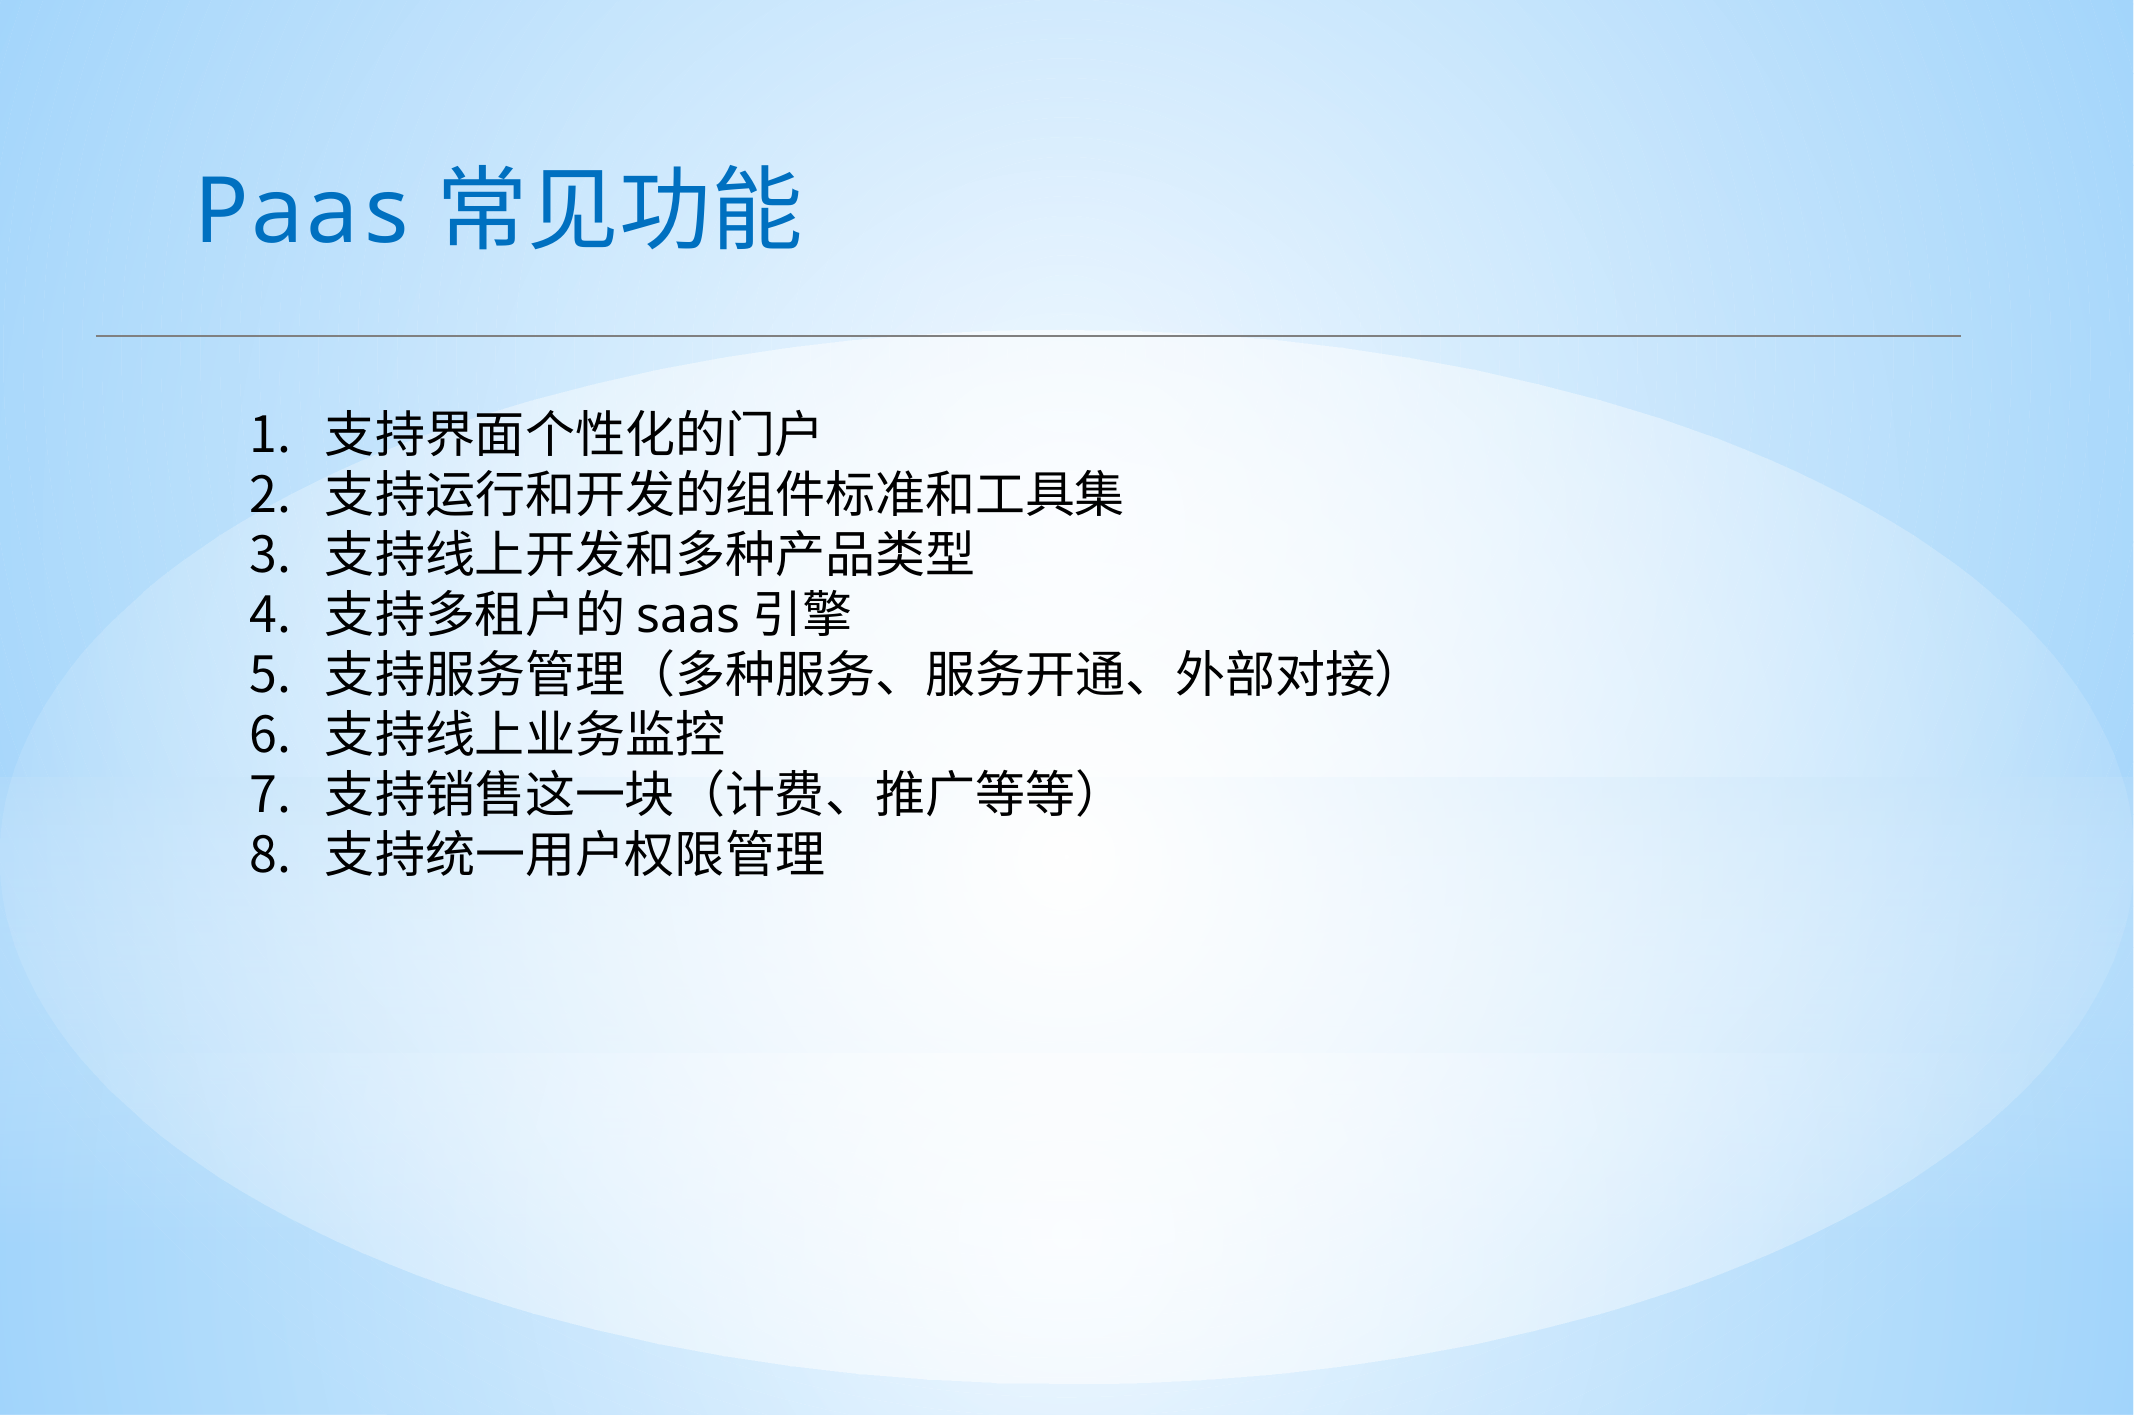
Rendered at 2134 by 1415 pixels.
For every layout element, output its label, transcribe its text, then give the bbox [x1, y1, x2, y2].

text_box 支持界面个性化的门户 支持运行和开发的组件标准和工具集 支持线上开发和多种产品类型 支持多租户的saas引擎 支持服务管理（多种服务、服务开通、外部对接） 支持线上业务监控 支持销售这一块（计费、推广等等） 支持统一用户权限管理 [235, 395, 1440, 950]
text_box Paas常见功能 [174, 140, 2134, 271]
